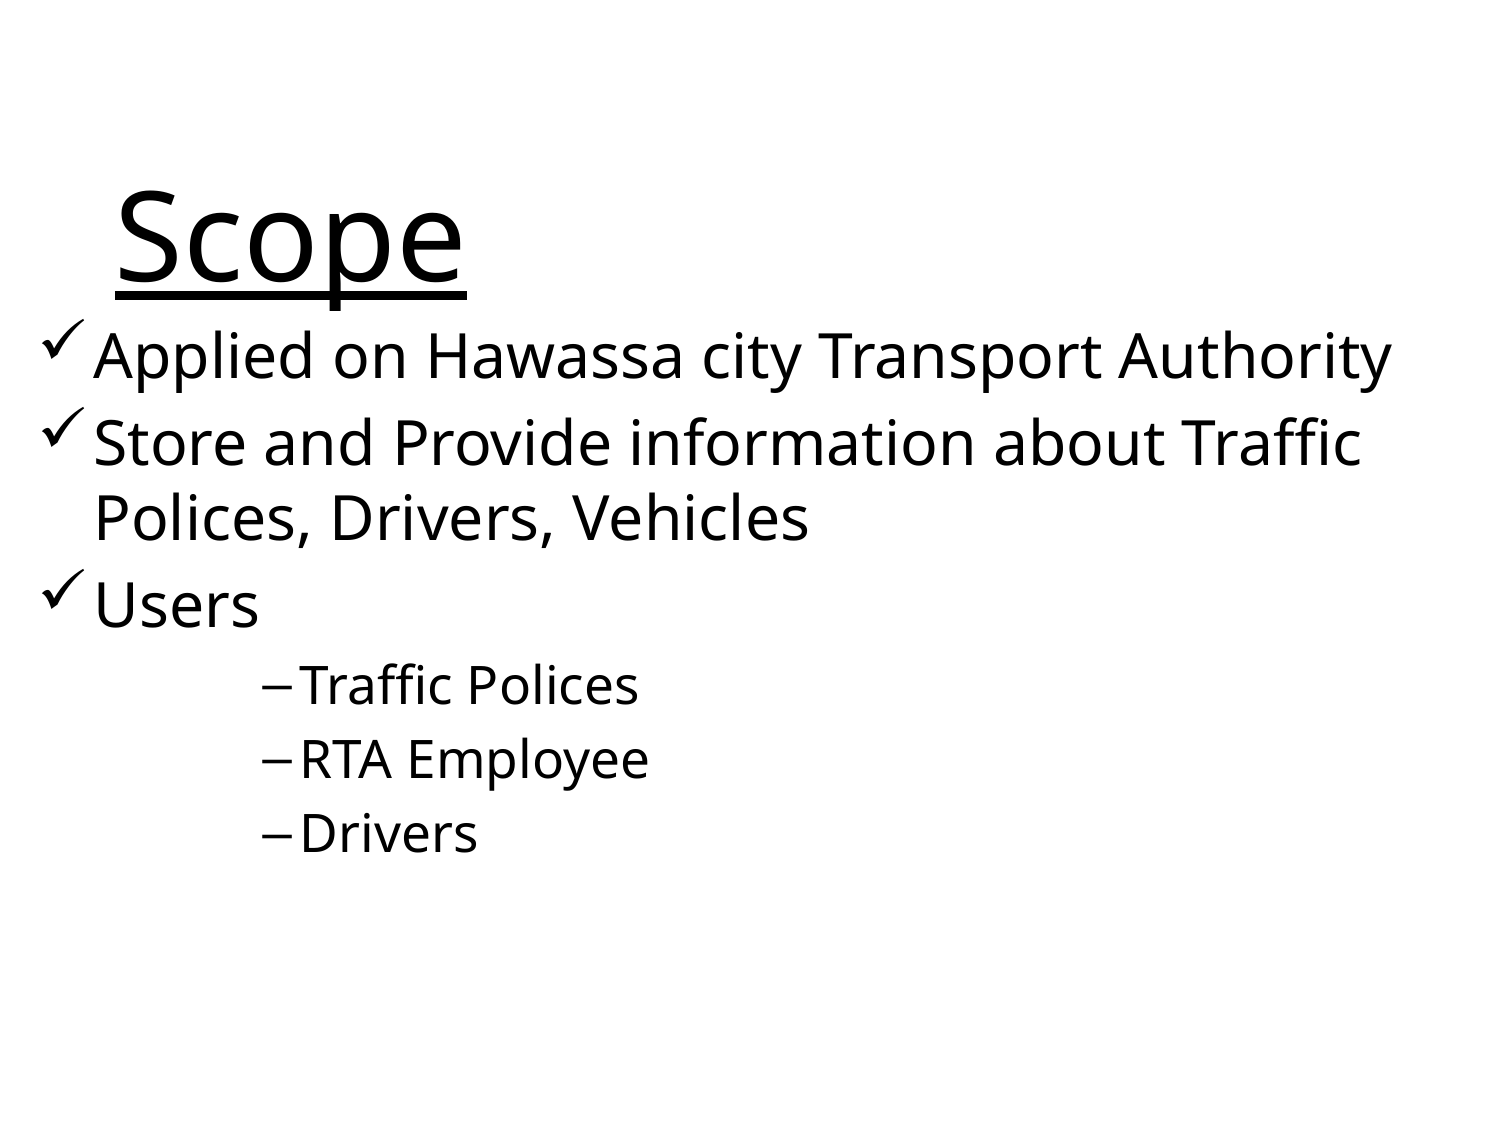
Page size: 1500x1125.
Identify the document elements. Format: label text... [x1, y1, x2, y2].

list Applied on Hawassa city Transport Authority Store and Provide information about Traffic Polices, Drivers, Vehicles Users Traffic Polices RTA Employee Drivers [22, 308, 1479, 985]
title Scope [83, 140, 498, 308]
